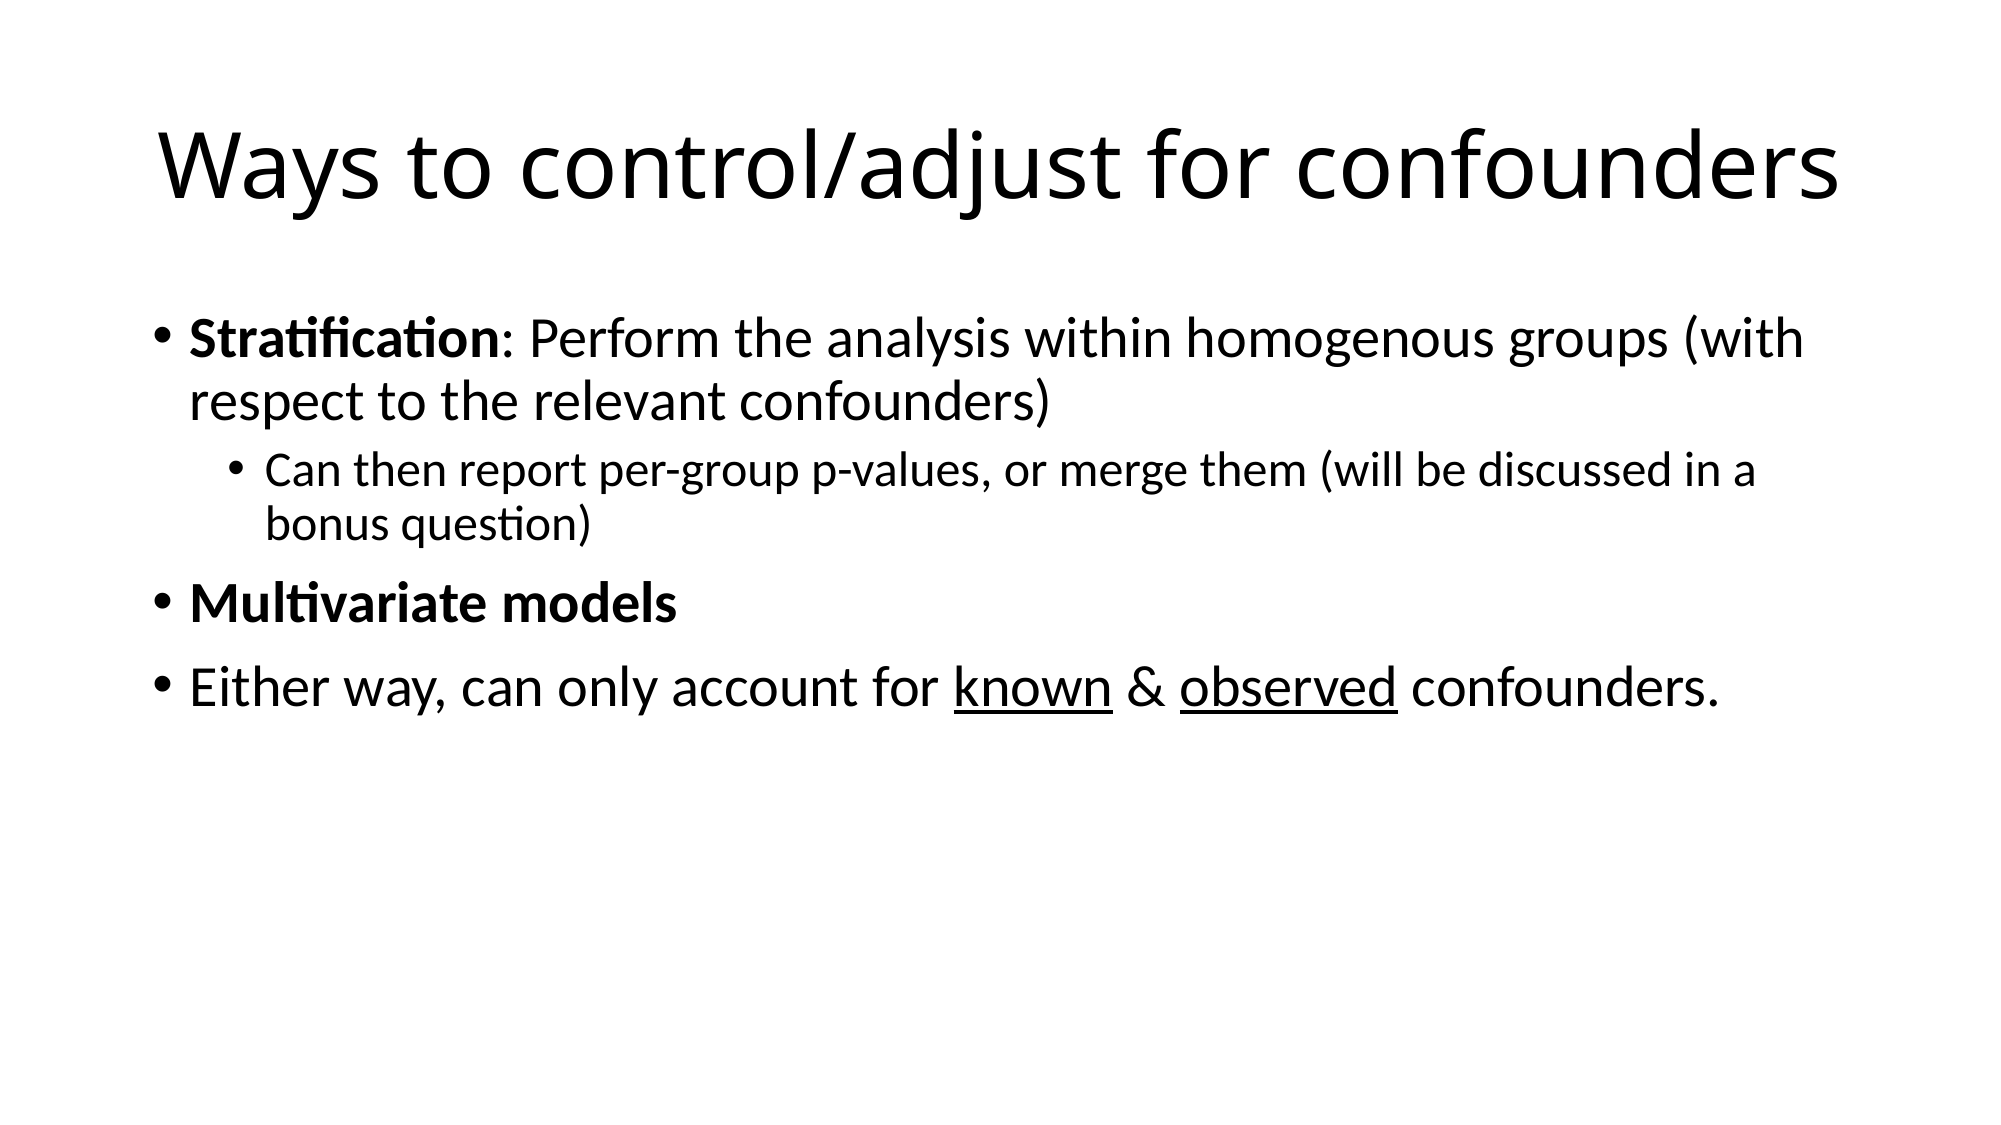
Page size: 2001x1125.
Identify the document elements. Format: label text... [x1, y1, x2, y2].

list Stratification: Perform the analysis within homogenous groups (with respect to the relevant confounders) Can then report per-group p-values, or merge them (will be discussed in a bonus question) Multivariate models Either way, can only account for known & observed confounders. [137, 299, 1863, 1014]
title Ways to control/adjust for confounders [137, 59, 1863, 278]
